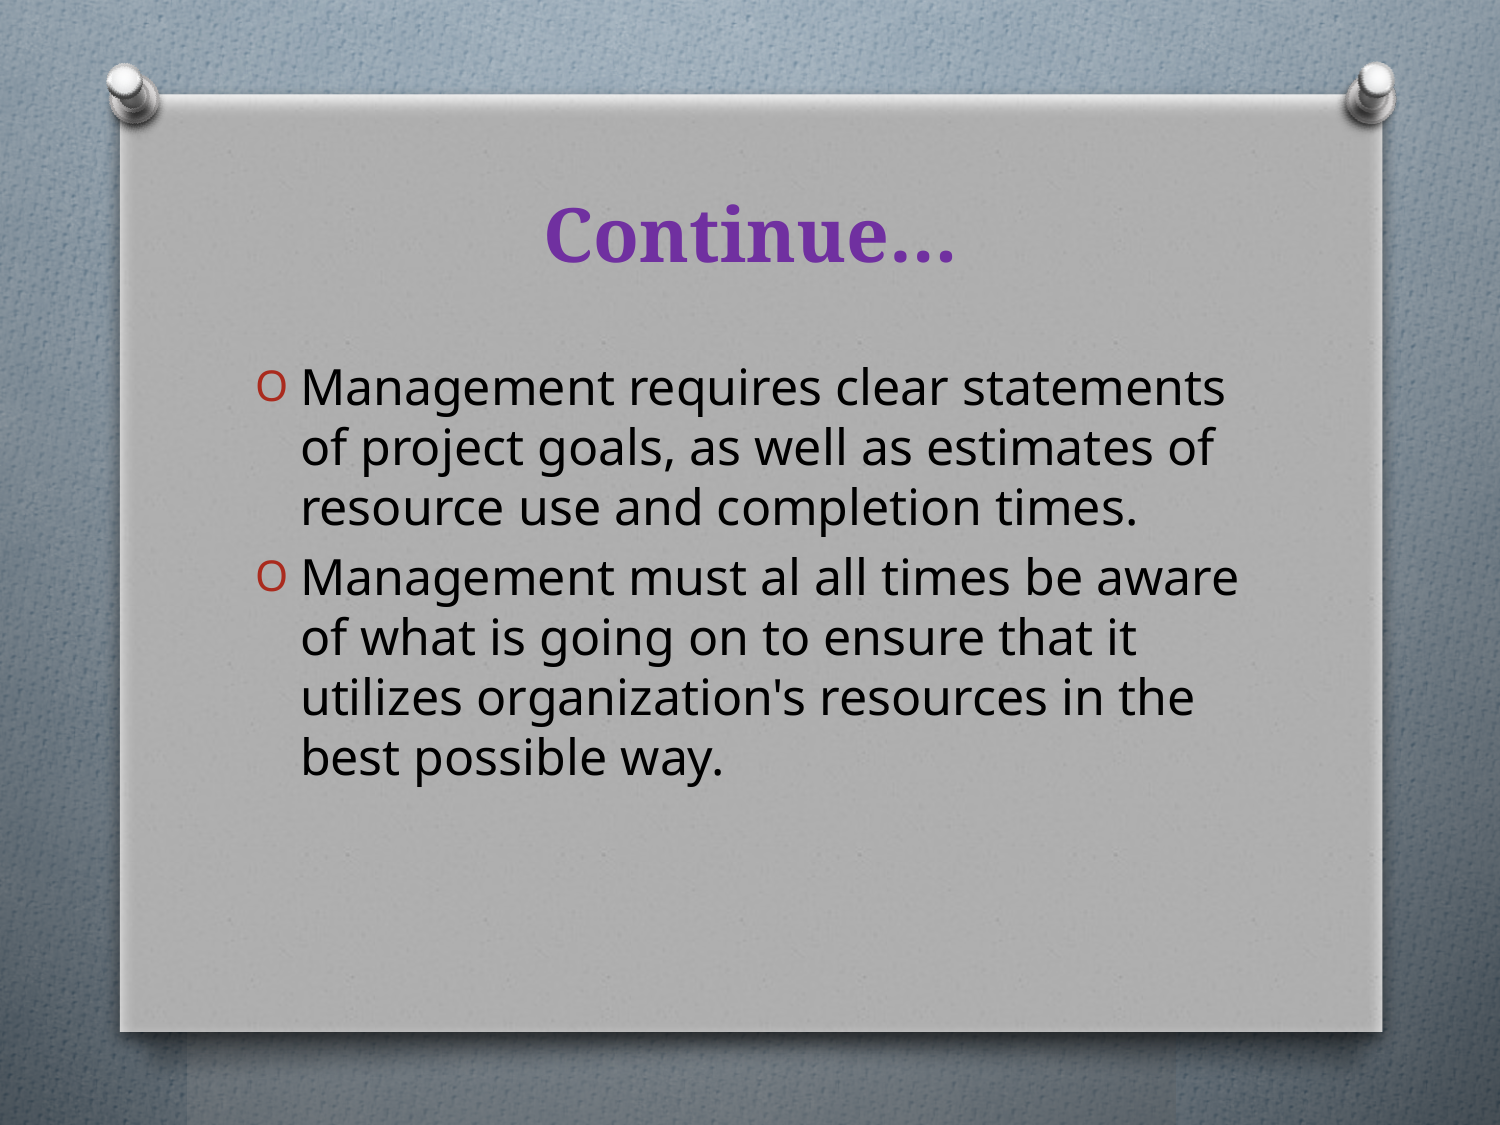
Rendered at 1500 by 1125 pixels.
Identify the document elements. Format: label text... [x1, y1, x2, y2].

picture [1317, 35, 1439, 156]
list Management requires clear statements of project goals, as well as estimates of resource use and completion times. Management must al all times be aware of what is going on to ensure that it utilizes organization's resources in the best possible way. [240, 347, 1257, 939]
title Continue… [179, 134, 1323, 332]
picture [75, 29, 198, 153]
